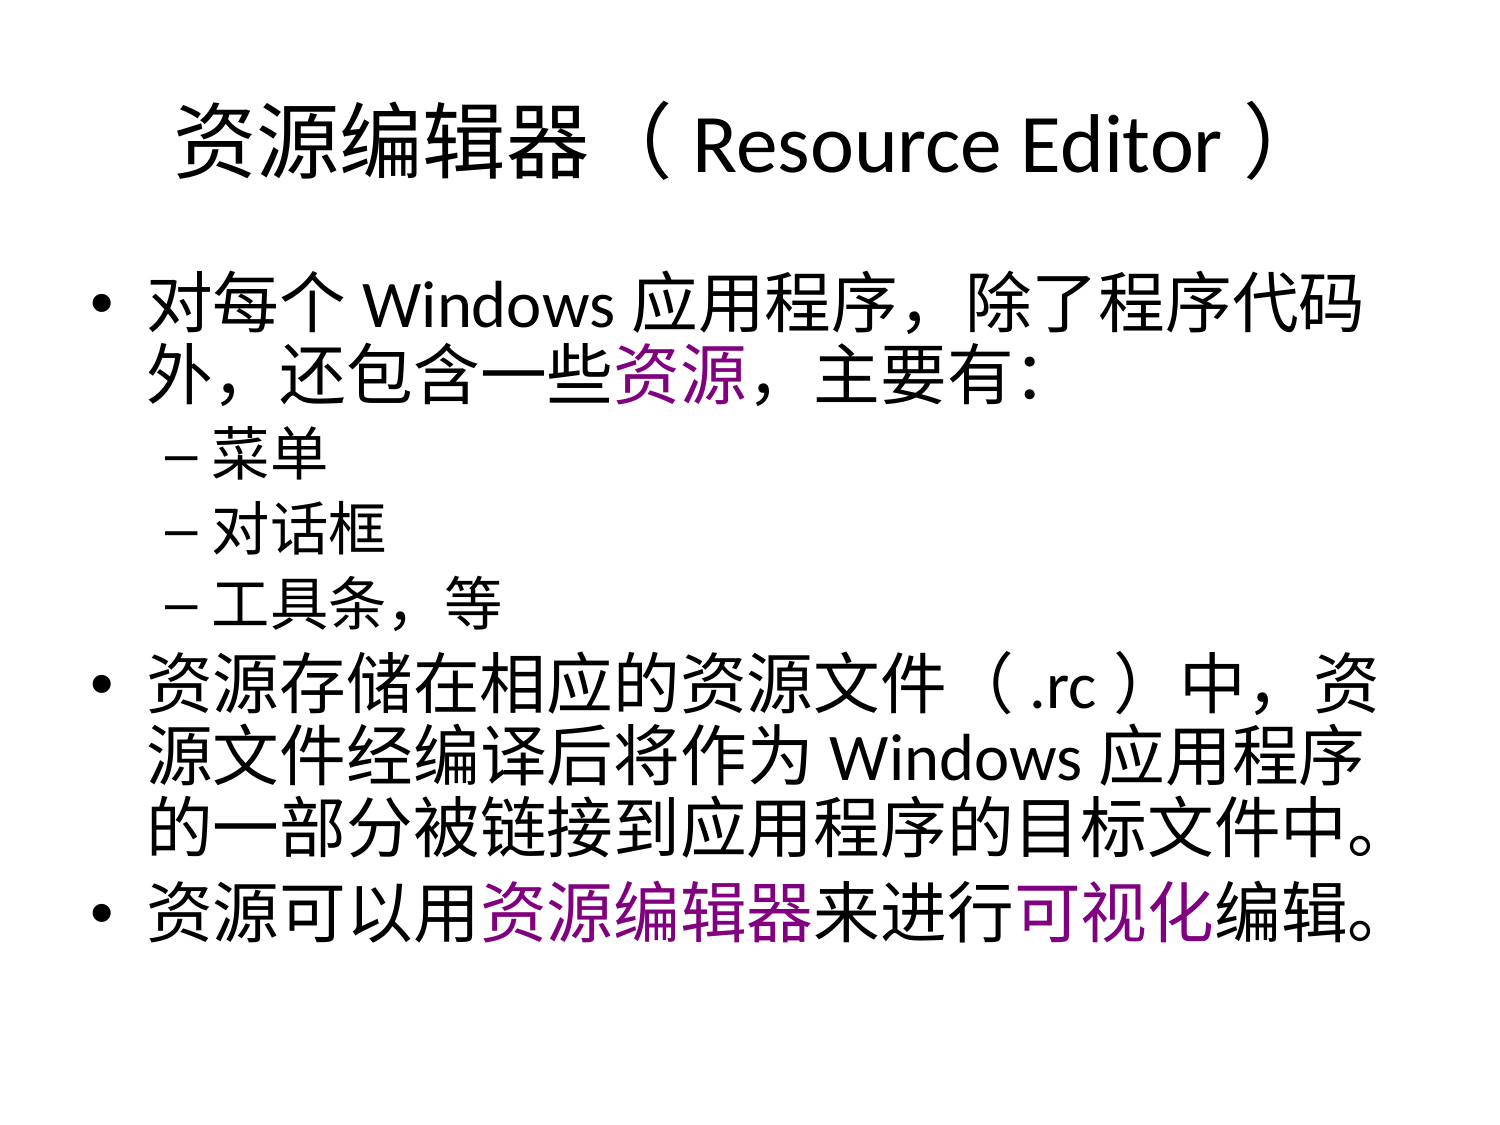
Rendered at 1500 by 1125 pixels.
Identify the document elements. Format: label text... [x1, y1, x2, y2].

title 资源编辑器（Resource Editor） [75, 45, 1425, 233]
list 对每个Windows应用程序，除了程序代码外，还包含一些资源，主要有： 菜单 对话框 工具条，等 资源存储在相应的资源文件（.rc）中，资源文件经编译后将作为Windows应用程序的一部分被链接到应用程序的目标文件中。 资源可以用资源编辑器来进行可视化编辑。 [75, 262, 1425, 1059]
